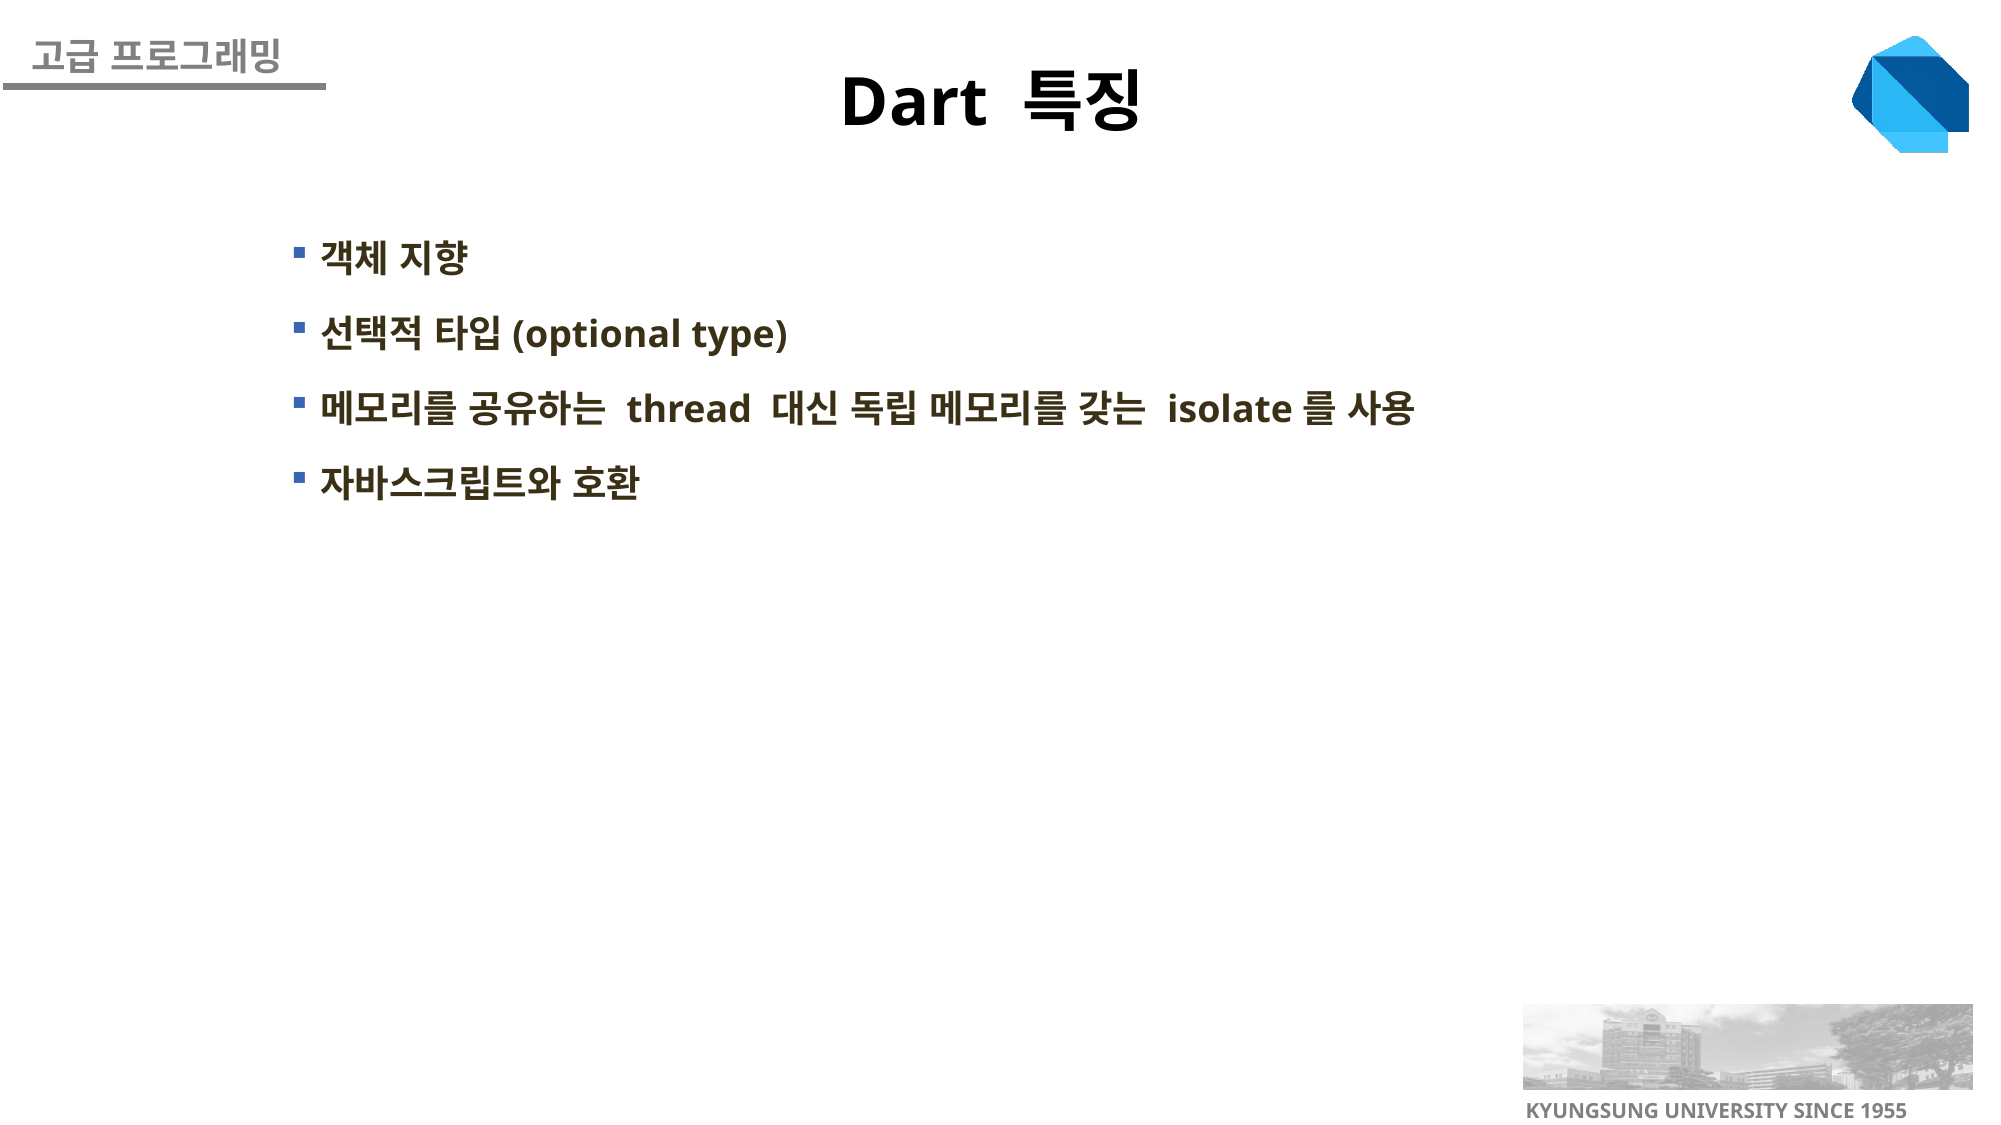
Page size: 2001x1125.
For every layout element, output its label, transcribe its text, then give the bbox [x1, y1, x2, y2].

picture [1847, 31, 1974, 157]
text_box Dart 특징 [825, 51, 1179, 147]
text_box 객체 지향 선택적 타입(optional type) 메모리를 공유하는 thread 대신 독립 메모리를 갖는 isolate를 사용 자바스크립트와 호환 [234, 204, 1444, 530]
